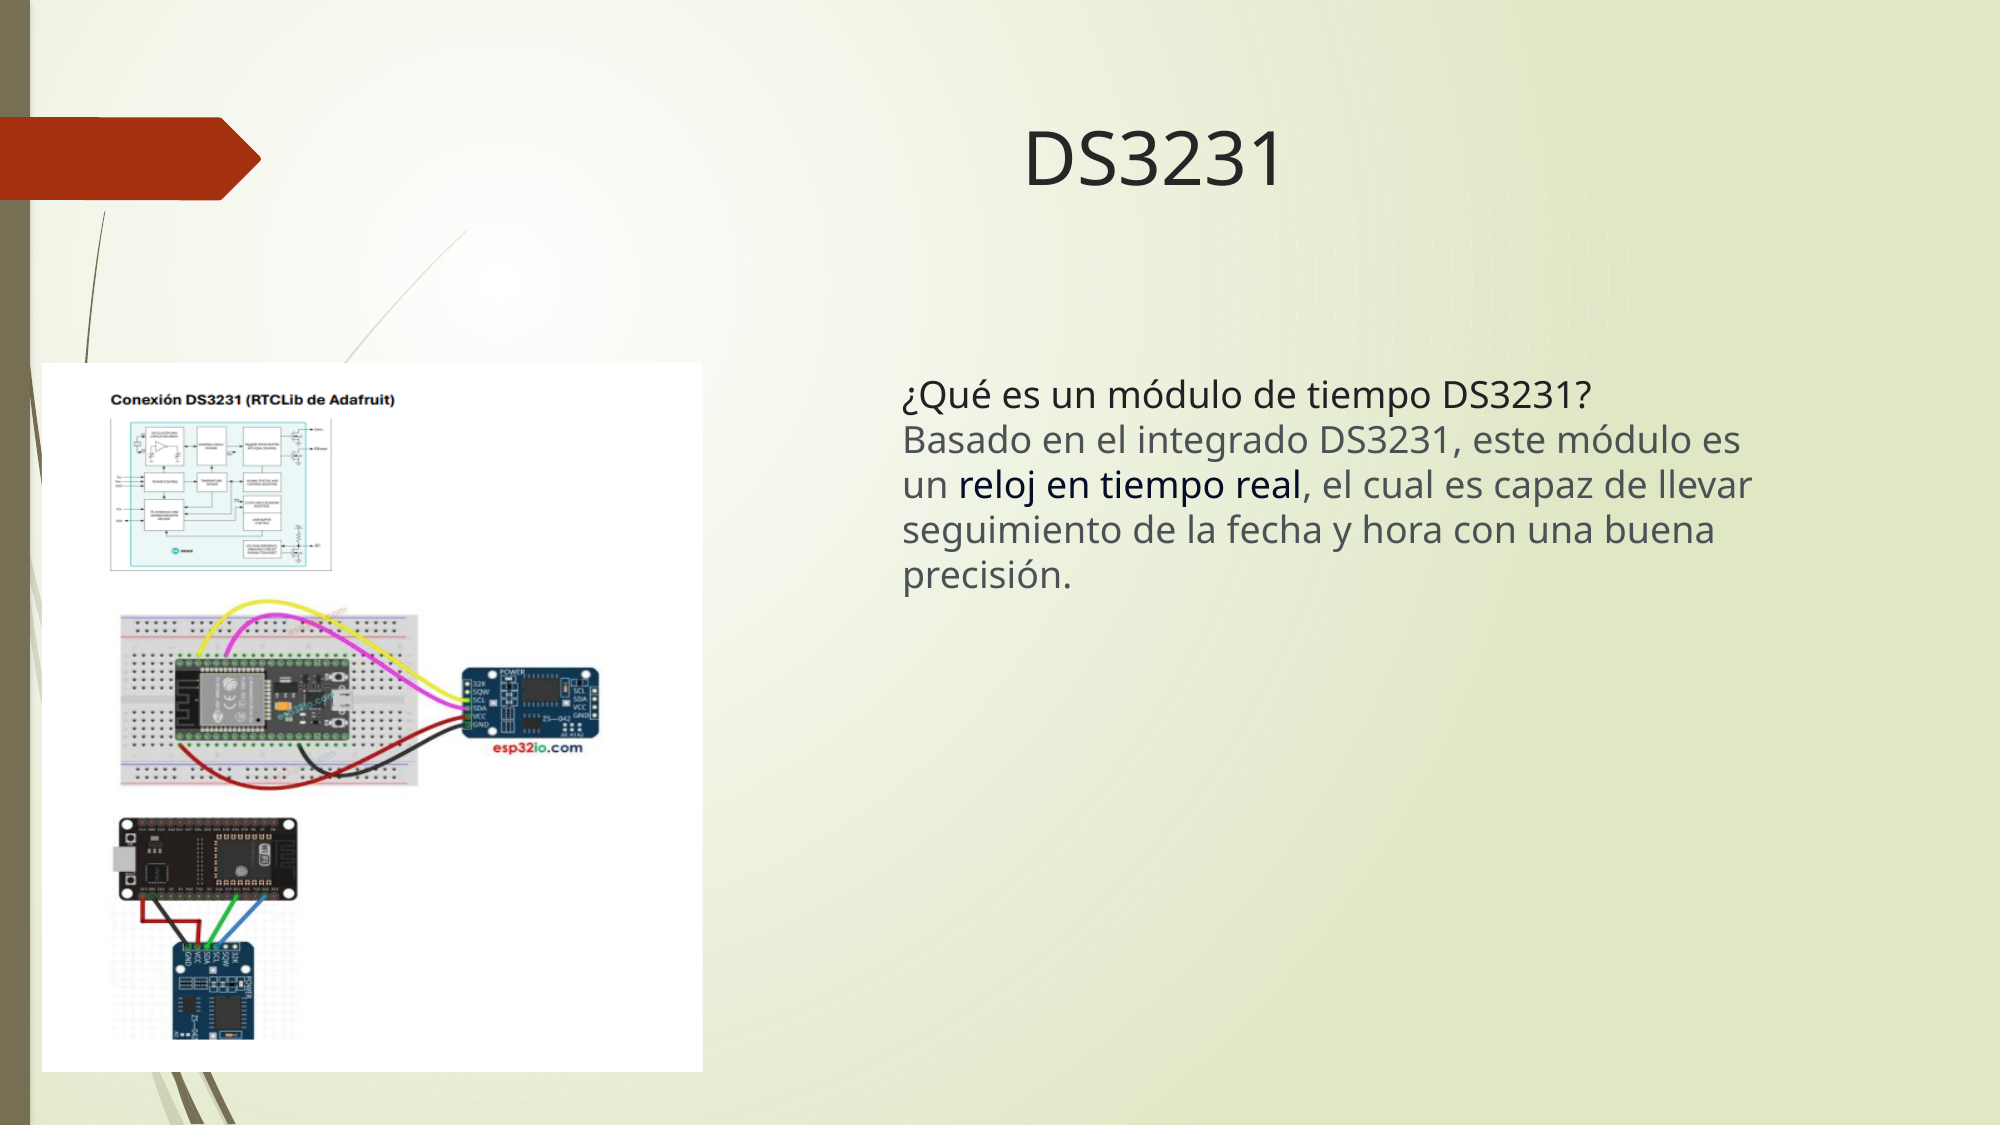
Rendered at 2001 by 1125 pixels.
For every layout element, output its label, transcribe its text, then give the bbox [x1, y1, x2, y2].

text_box ¿Qué es un módulo de tiempo DS3231? Basado en el integrado DS3231, este módulo es un reloj en tiempo real, el cual es capaz de llevar seguimiento de la fecha y hora con una buena precisión. [887, 363, 1888, 604]
title DS3231 [425, 102, 1888, 313]
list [41, 363, 703, 1072]
